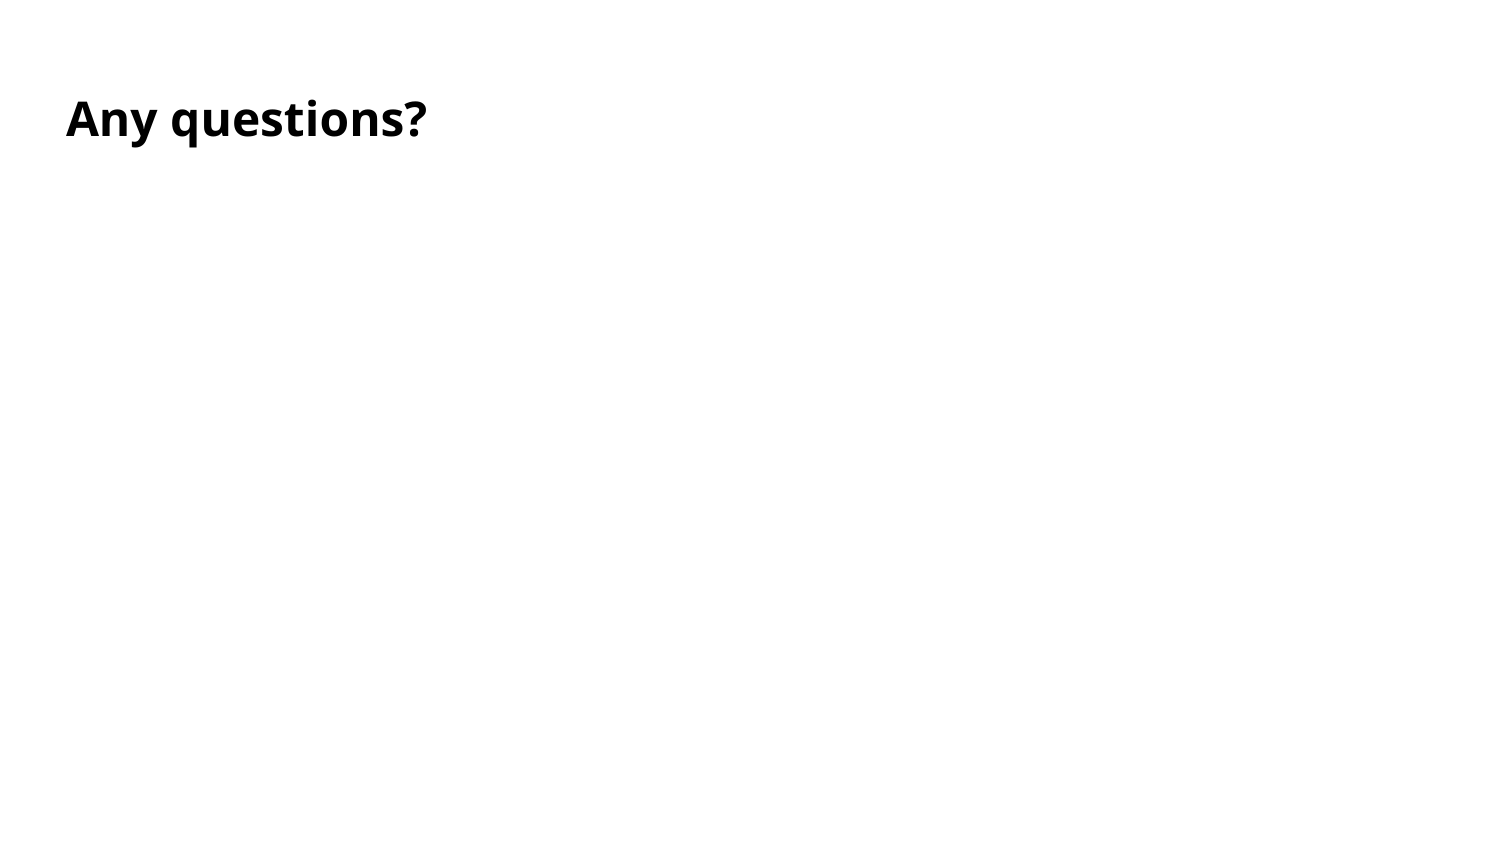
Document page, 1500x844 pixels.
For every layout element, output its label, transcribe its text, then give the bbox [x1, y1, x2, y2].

title Any questions? [51, 72, 1449, 167]
